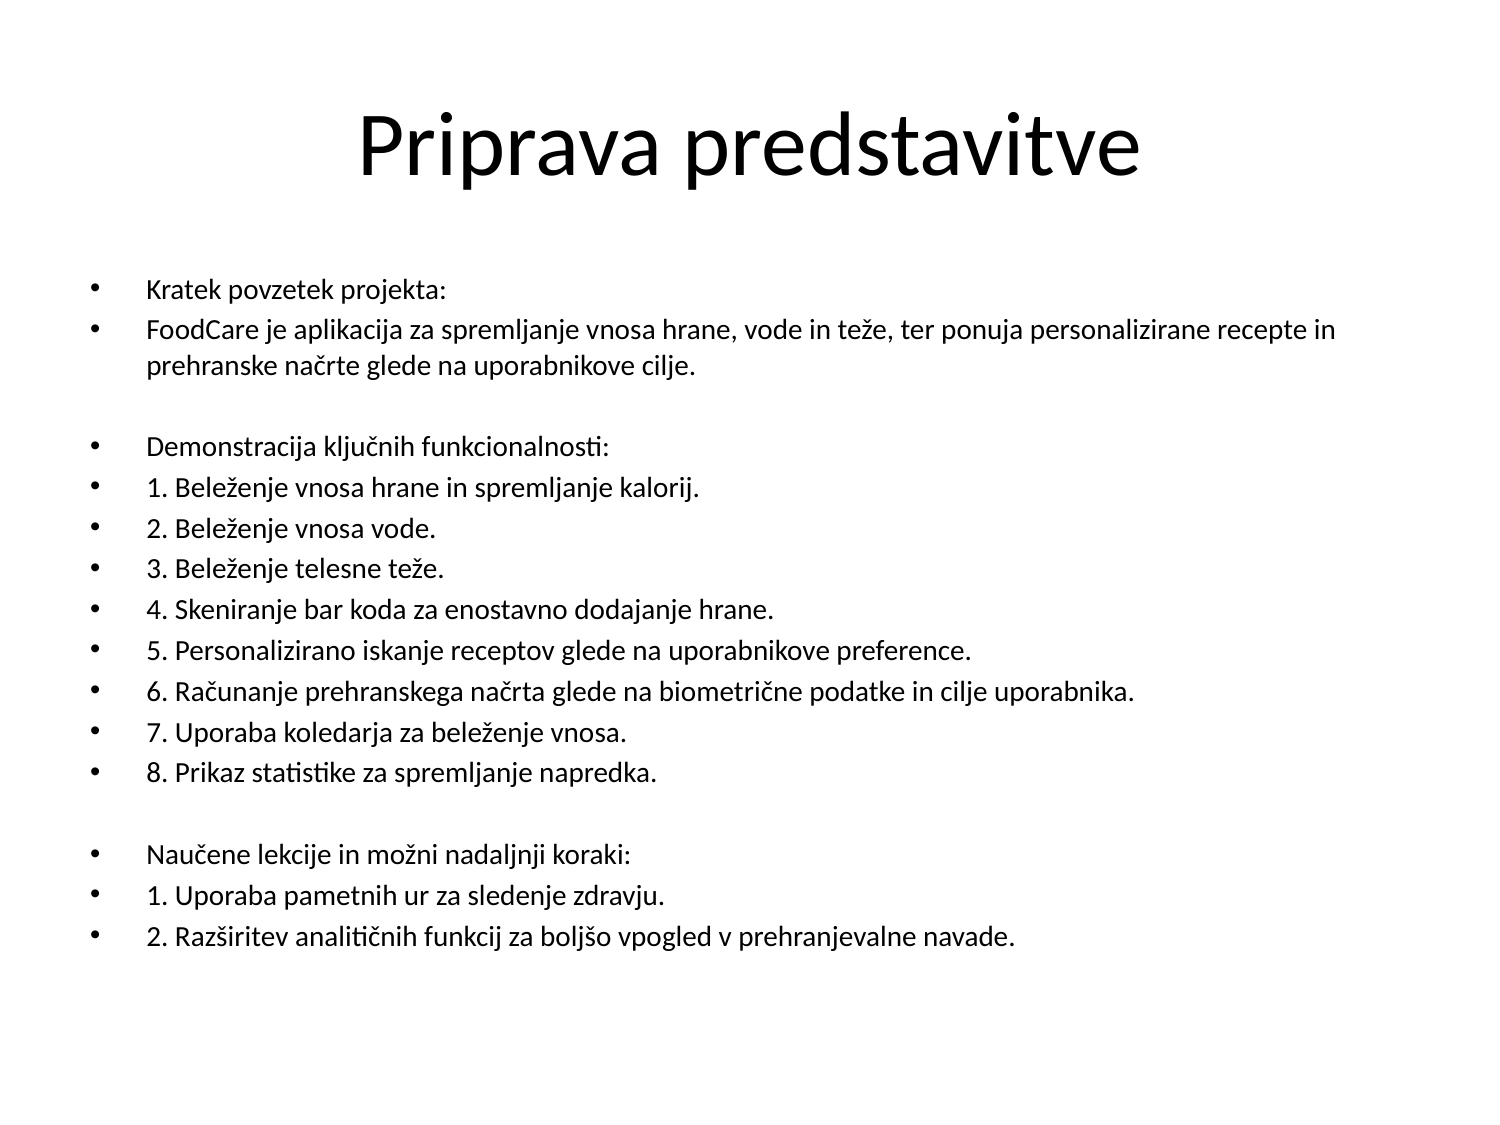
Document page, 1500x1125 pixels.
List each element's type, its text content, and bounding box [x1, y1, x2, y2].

list Kratek povzetek projekta: FoodCare je aplikacija za spremljanje vnosa hrane, vode in teže, ter ponuja personalizirane recepte in prehranske načrte glede na uporabnikove cilje. Demonstracija ključnih funkcionalnosti: 1. Beleženje vnosa hrane in spremljanje kalorij. 2. Beleženje vnosa vode. 3. Beleženje telesne teže. 4. Skeniranje bar koda za enostavno dodajanje hrane. 5. Personalizirano iskanje receptov glede na uporabnikove preference. 6. Računanje prehranskega načrta glede na biometrične podatke in cilje uporabnika. 7. Uporaba koledarja za beleženje vnosa. 8. Prikaz statistike za spremljanje napredka. Naučene lekcije in možni nadaljnji koraki: 1. Uporaba pametnih ur za sledenje zdravju. 2. Razširitev analitičnih funkcij za boljšo vpogled v prehranjevalne navade. [75, 262, 1425, 1005]
title Priprava predstavitve [75, 45, 1425, 233]
